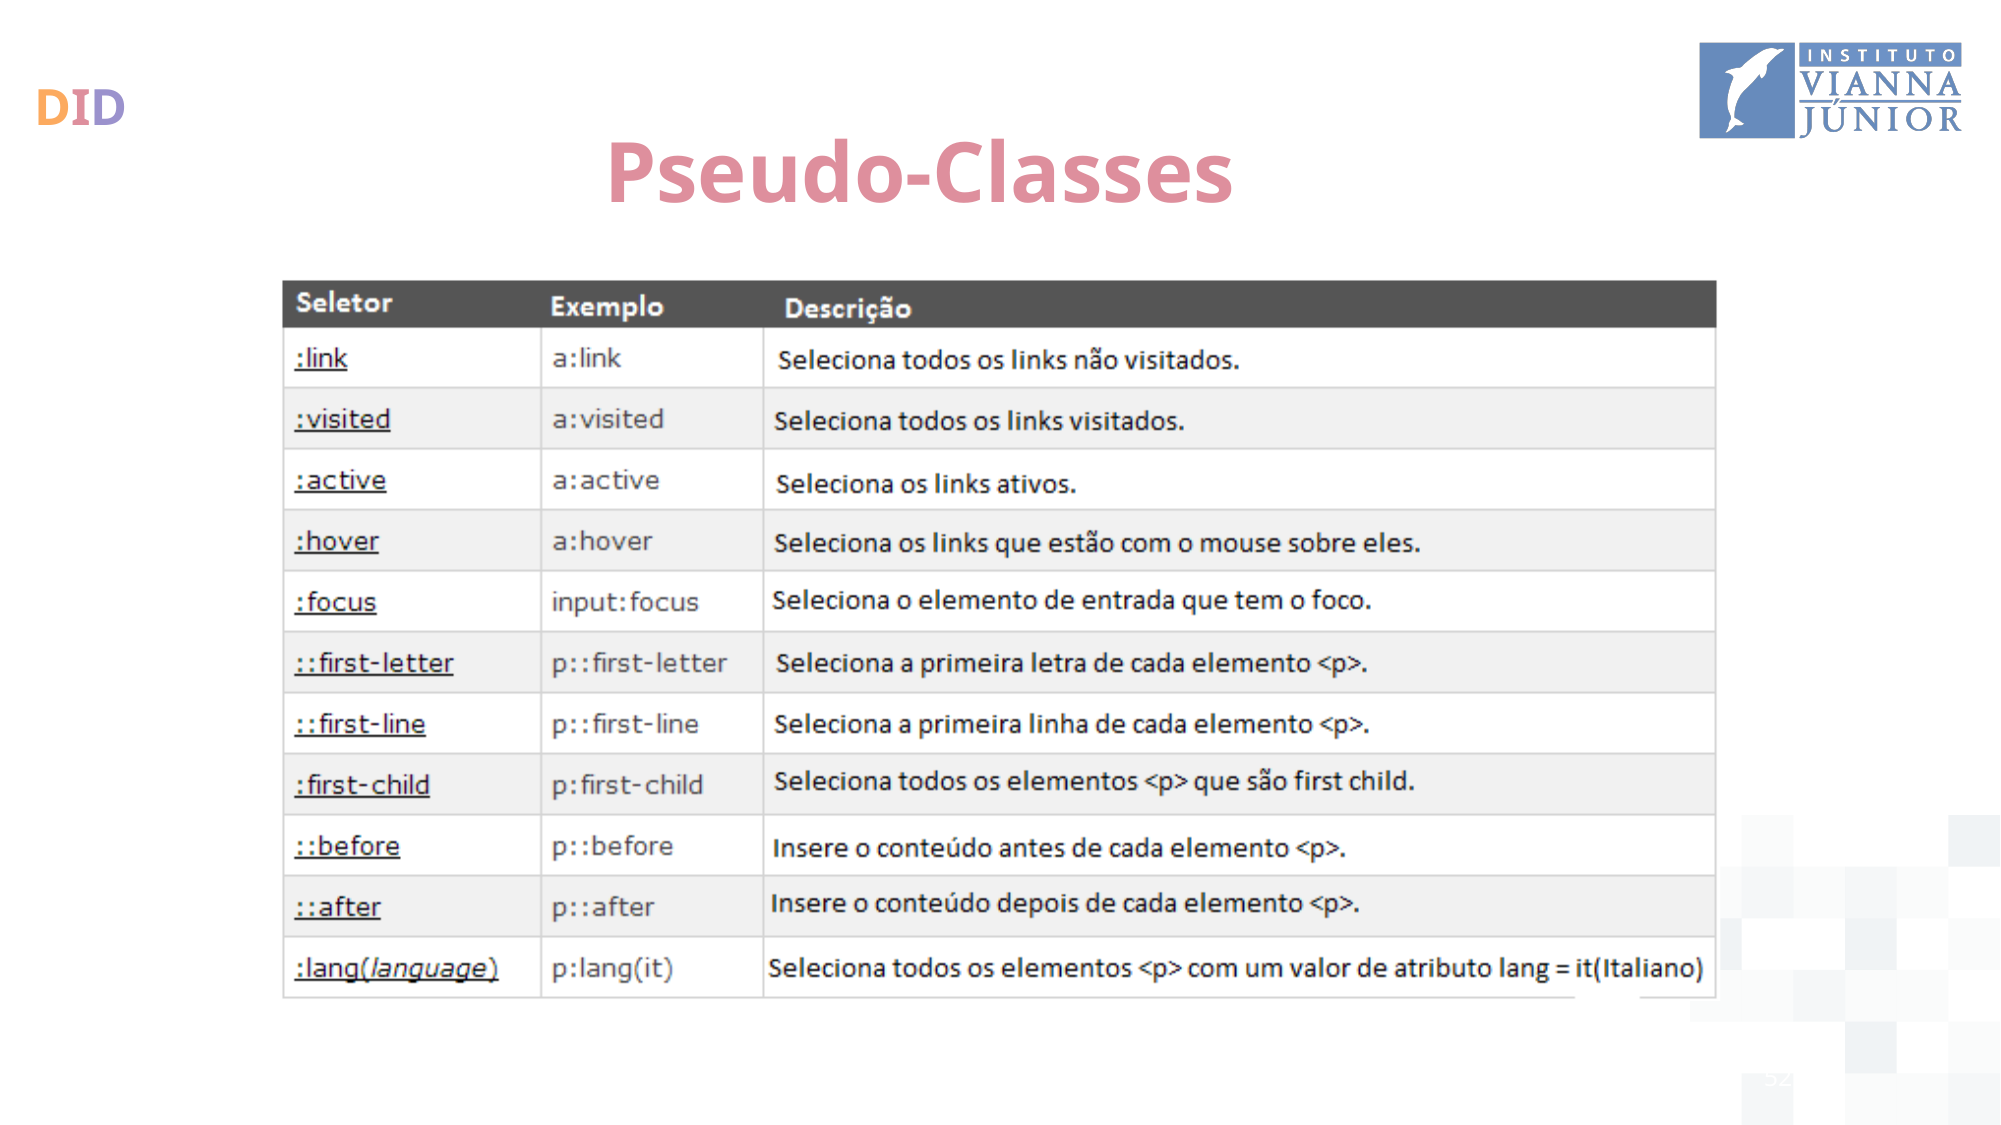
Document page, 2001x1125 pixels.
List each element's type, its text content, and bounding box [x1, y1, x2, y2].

picture [1695, 38, 1966, 143]
text_box [279, 277, 1721, 1001]
slide_number 52 [1550, 746, 2000, 1125]
title Pseudo-Classes [137, 73, 1700, 264]
